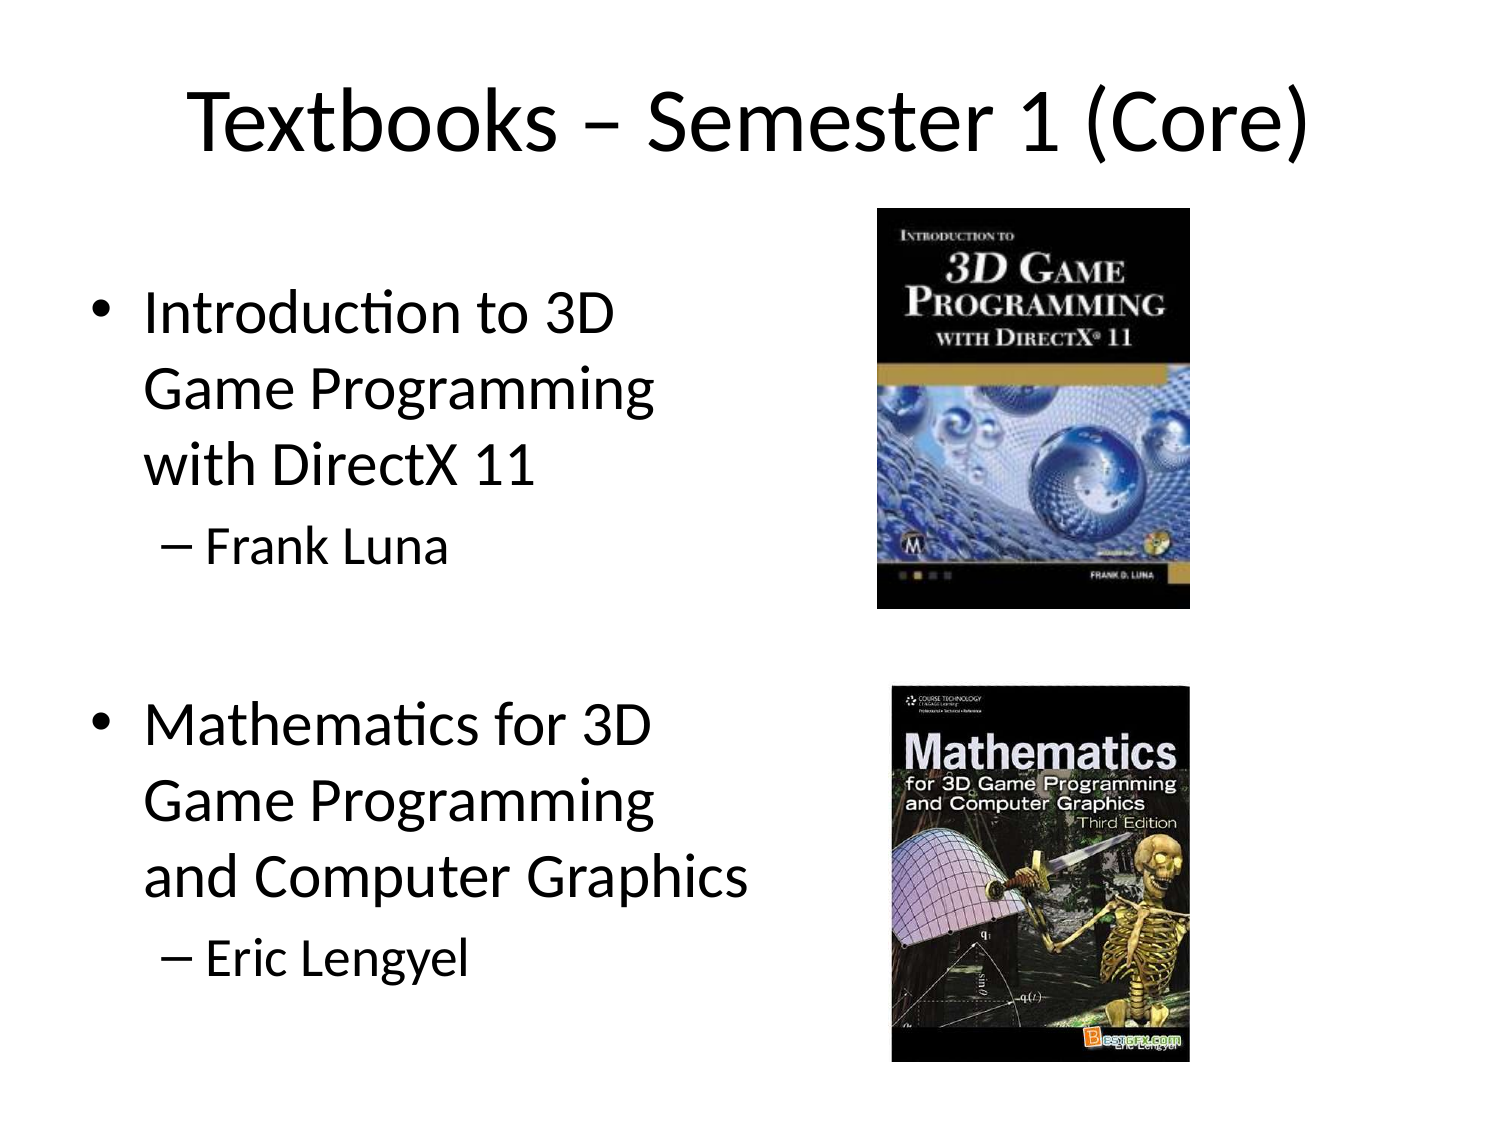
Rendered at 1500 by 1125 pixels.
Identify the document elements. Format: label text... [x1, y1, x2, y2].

picture [877, 208, 1191, 610]
list Introduction to 3D Game Programming with DirectX 11 Frank Luna Mathematics for 3D Game Programming and Computer Graphics Eric Lengyel [75, 262, 766, 1062]
picture [887, 681, 1191, 1063]
title Textbooks – Semester 1 (Core) [75, 21, 1425, 209]
